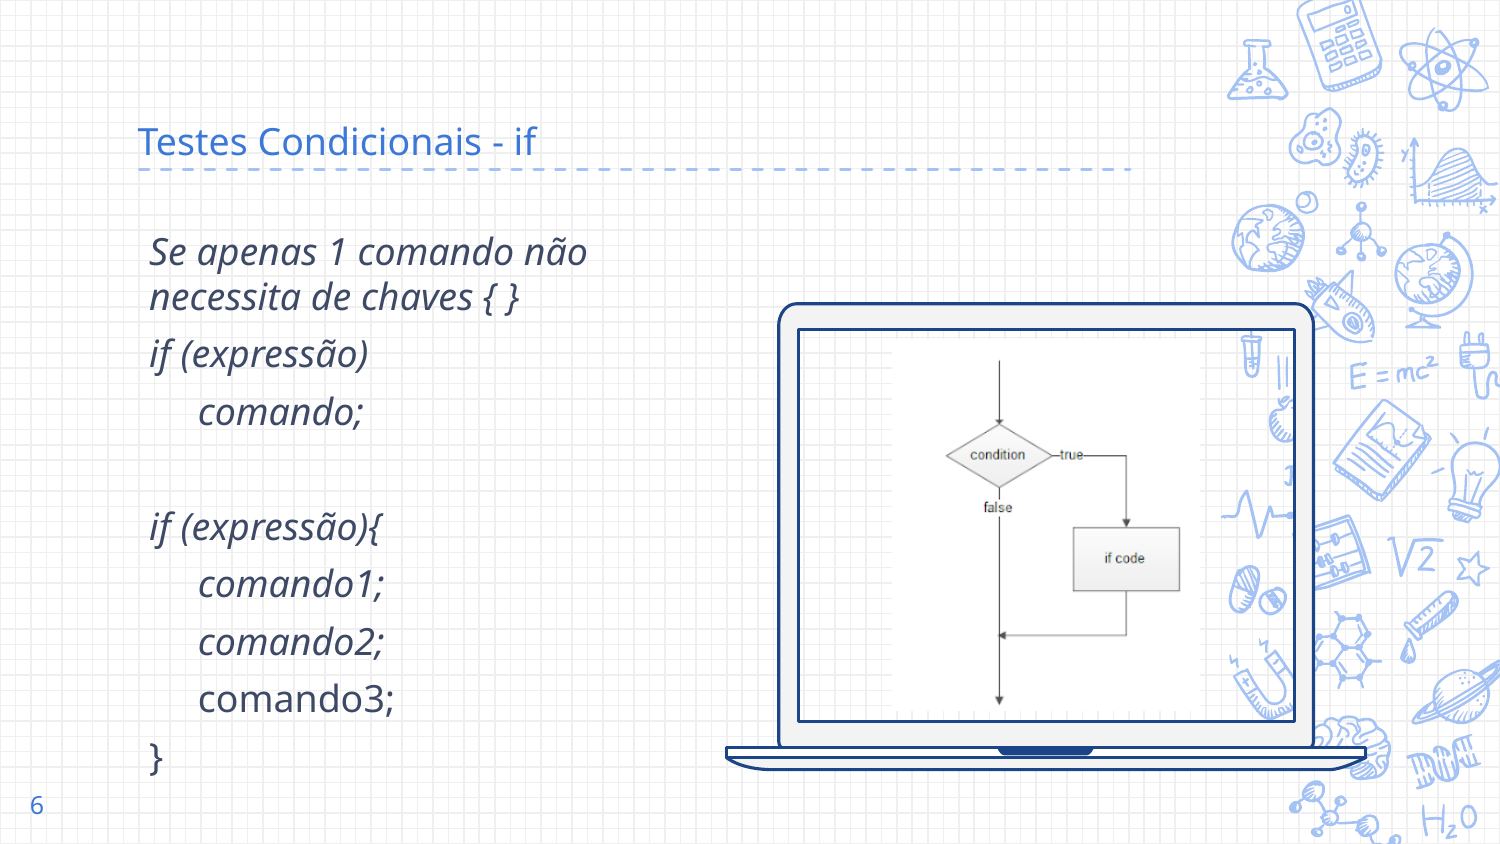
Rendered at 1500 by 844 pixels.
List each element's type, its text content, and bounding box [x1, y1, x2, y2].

list Se apenas 1 comando não necessita de chaves { } if (expressão) comando; if (expressão){ comando1; comando2; comando3; } [122, 212, 727, 806]
picture [892, 338, 1200, 711]
slide_number 6 [14, 774, 105, 840]
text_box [726, 303, 1367, 770]
title Testes Condicionais - if [122, 36, 1130, 178]
